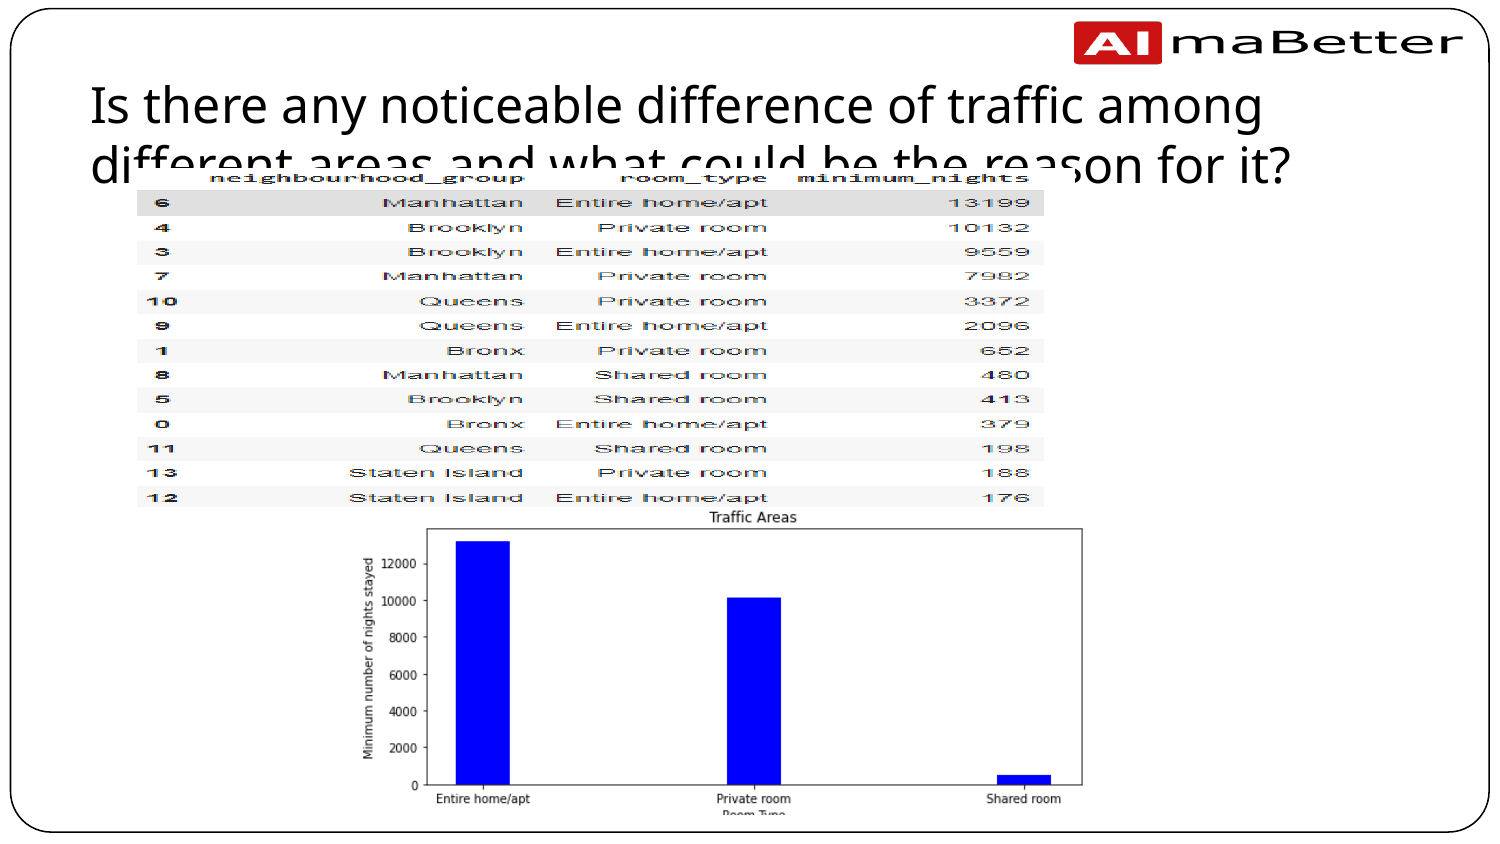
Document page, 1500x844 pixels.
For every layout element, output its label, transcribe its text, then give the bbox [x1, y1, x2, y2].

text_box Is there any noticeable difference of traffic among different areas and what could be the reason for it? [75, 65, 1463, 261]
picture [137, 168, 1091, 815]
picture [1074, 18, 1463, 66]
